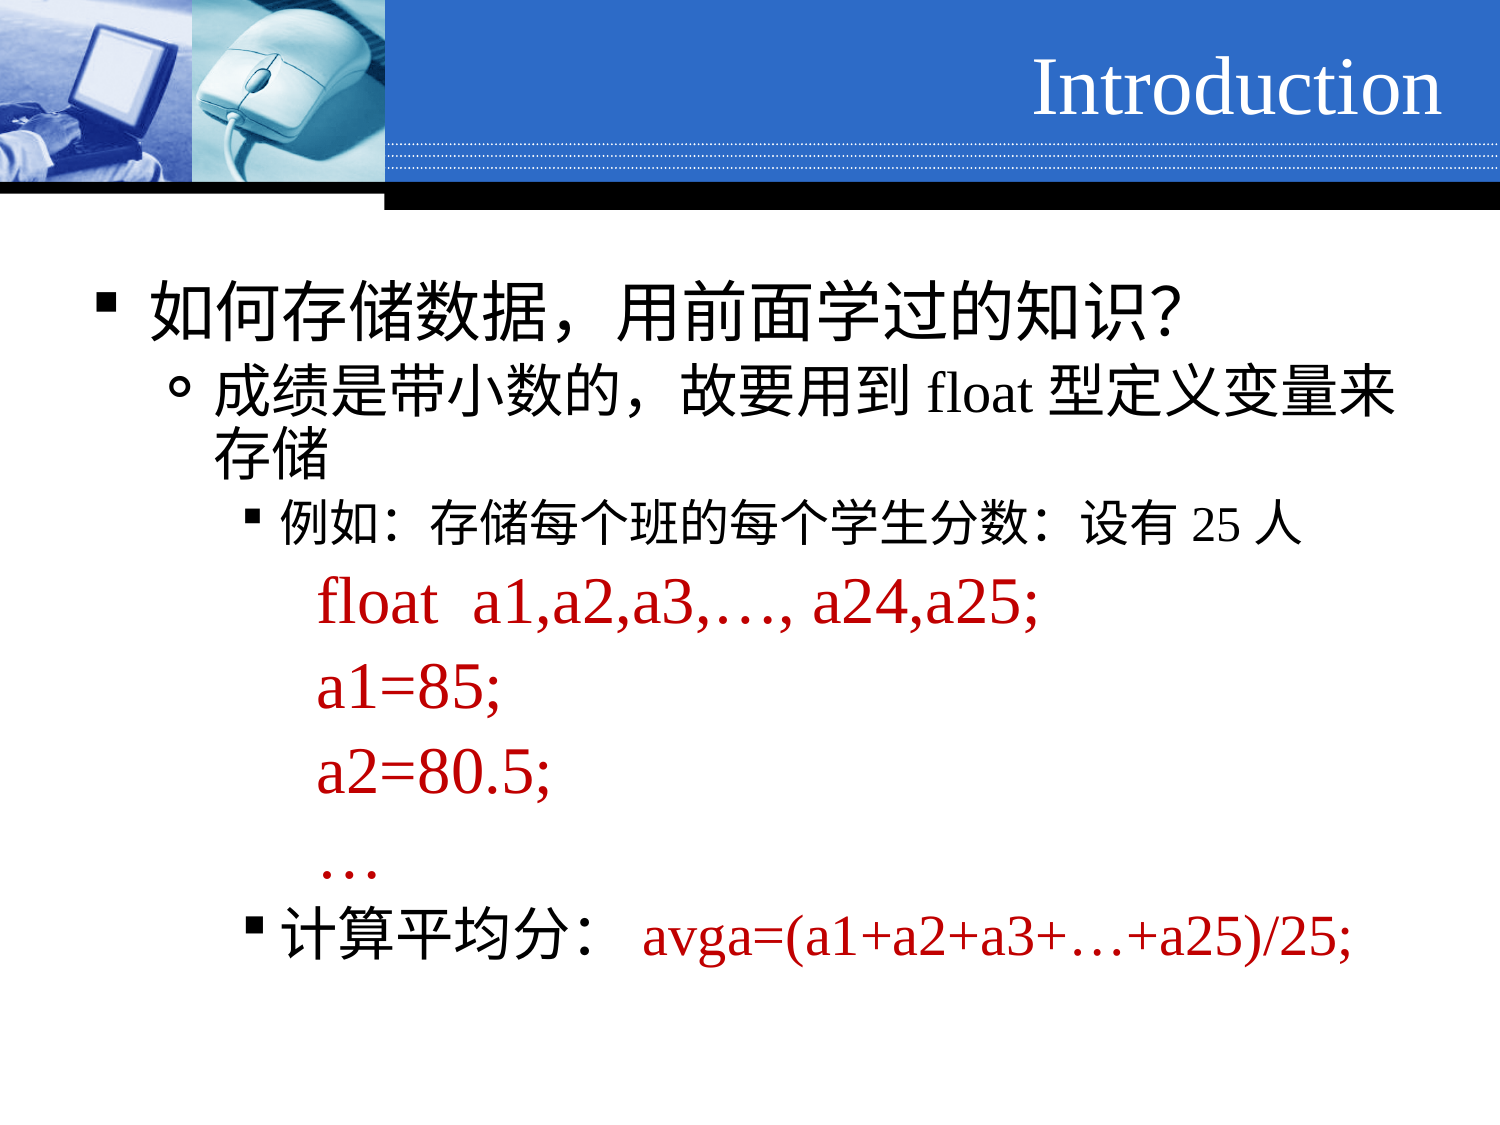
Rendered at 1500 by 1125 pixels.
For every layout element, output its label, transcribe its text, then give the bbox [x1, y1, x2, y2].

list 如何存储数据，用前面学过的知识？ 成绩是带小数的，故要用到float型定义变量来存储 例如：存储每个班的每个学生分数：设有25人 float a1,a2,a3,…, a24,a25; a1=85; a2=80.5; … 计算平均分：avga=(a1+a2+a3+…+a25)/25; [76, 271, 1427, 1047]
text_box Introduction [421, 37, 1459, 125]
picture [0, 0, 385, 181]
